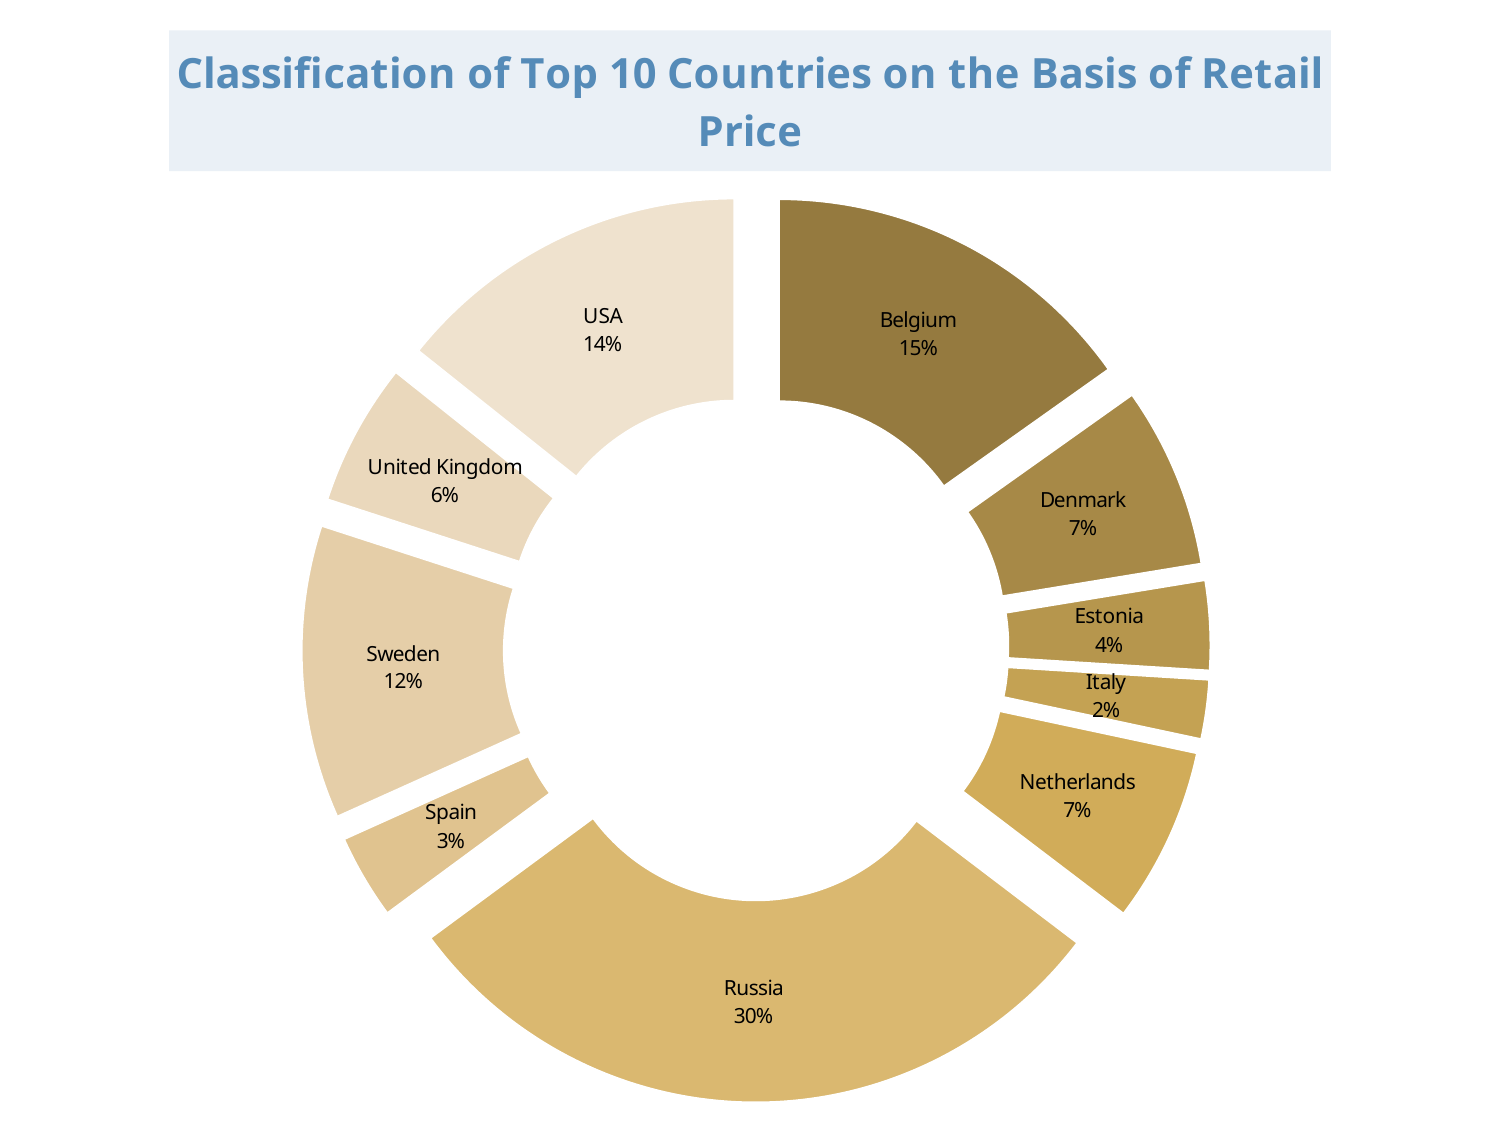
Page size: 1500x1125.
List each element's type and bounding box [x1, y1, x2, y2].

chart [0, 0, 1500, 1125]
